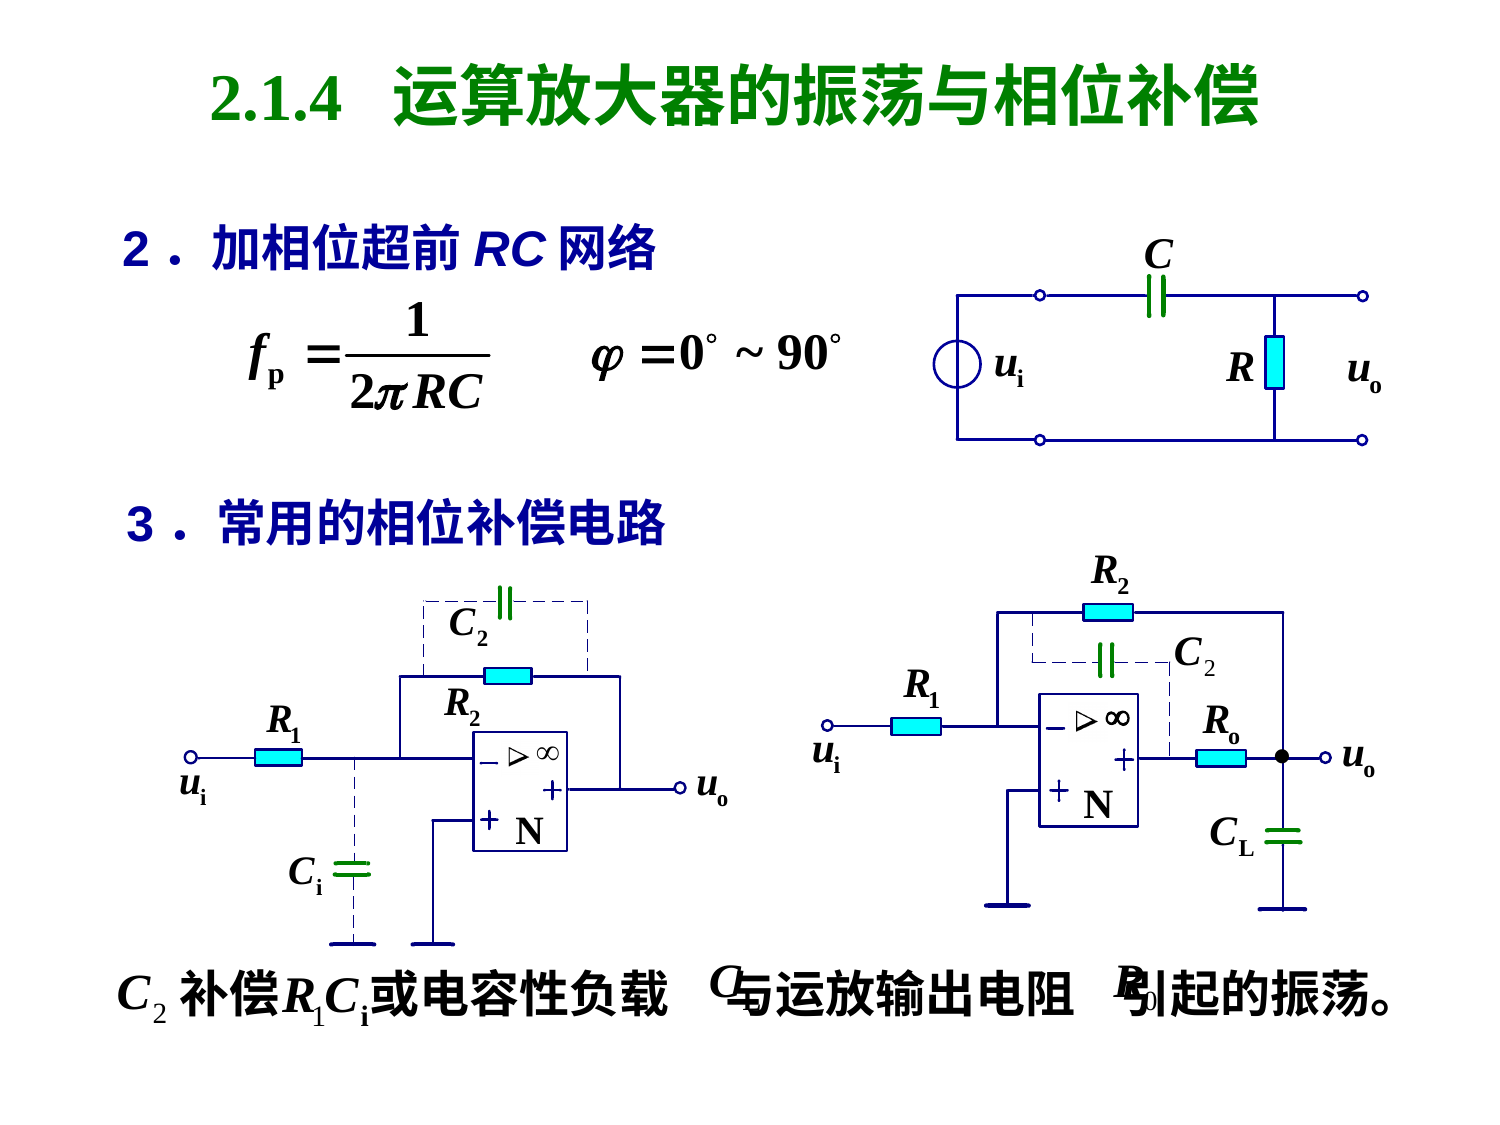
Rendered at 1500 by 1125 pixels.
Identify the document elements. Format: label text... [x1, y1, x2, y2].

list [926, 224, 1432, 456]
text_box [584, 314, 850, 392]
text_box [798, 540, 1391, 918]
text_box 2．加相位超前RC网络 [48, 208, 1231, 284]
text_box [52, 483, 838, 953]
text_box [229, 283, 502, 421]
title 2.1.4 运算放大器的振荡与相位补偿 [38, 20, 1390, 164]
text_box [95, 948, 1500, 1039]
